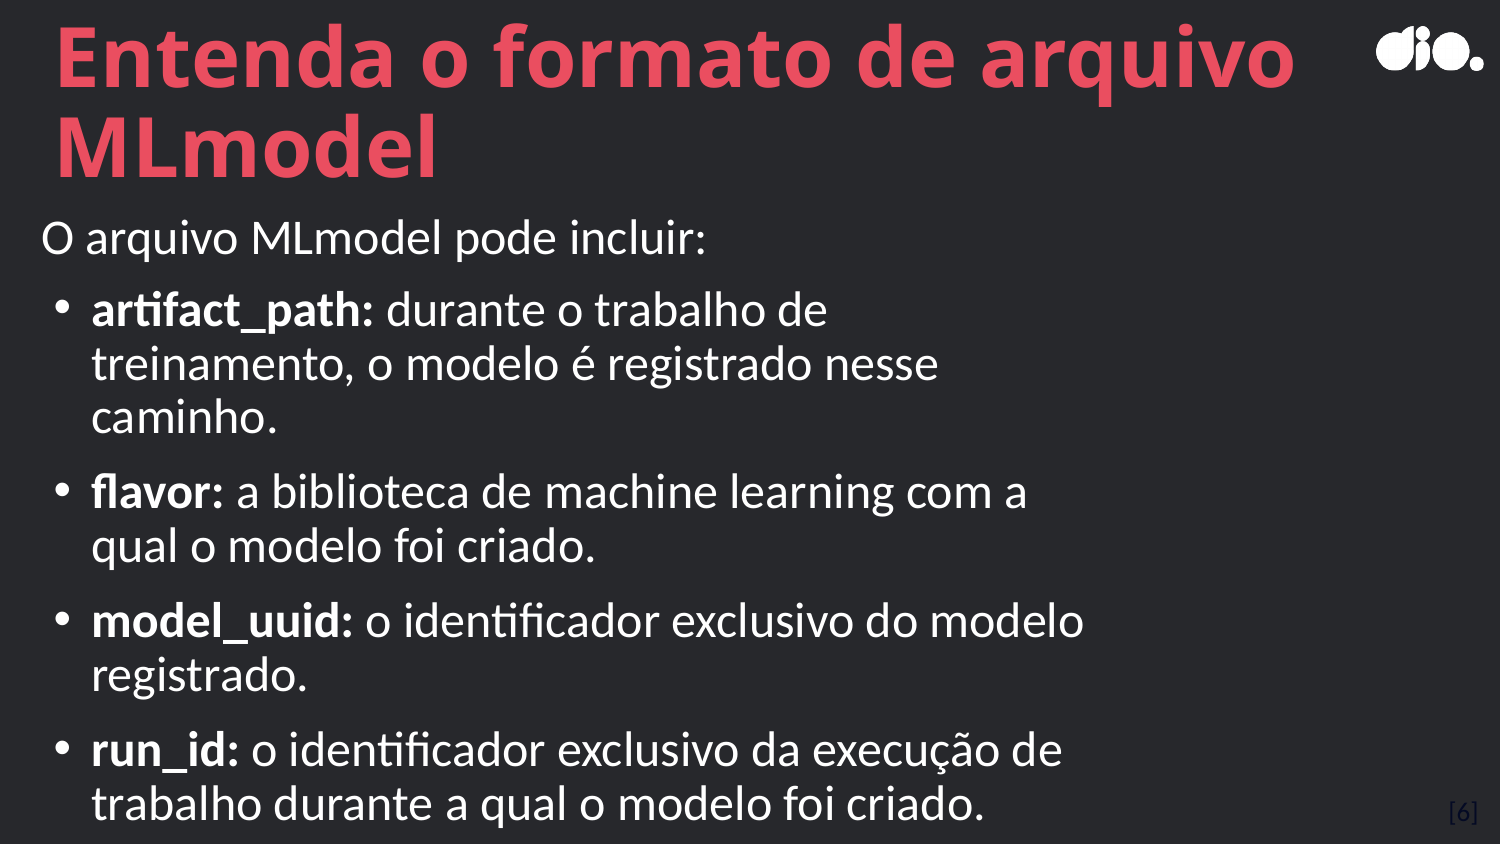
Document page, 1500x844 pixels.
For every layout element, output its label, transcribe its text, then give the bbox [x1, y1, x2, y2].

title Entenda o formato de arquivo MLmodel [38, 16, 1500, 194]
list O arquivo MLmodel pode incluir: [26, 204, 927, 228]
text_box [6] [1394, 779, 1494, 844]
list artifact_path: durante o trabalho de treinamento, o modelo é registrado nesse caminho. flavor: a biblioteca de machine learning com a qual o modelo foi criado. model_uuid: o identificador exclusivo do modelo registrado. run_id: o identificador exclusivo da execução de trabalho durante a qual o modelo foi criado. [38, 275, 1116, 844]
